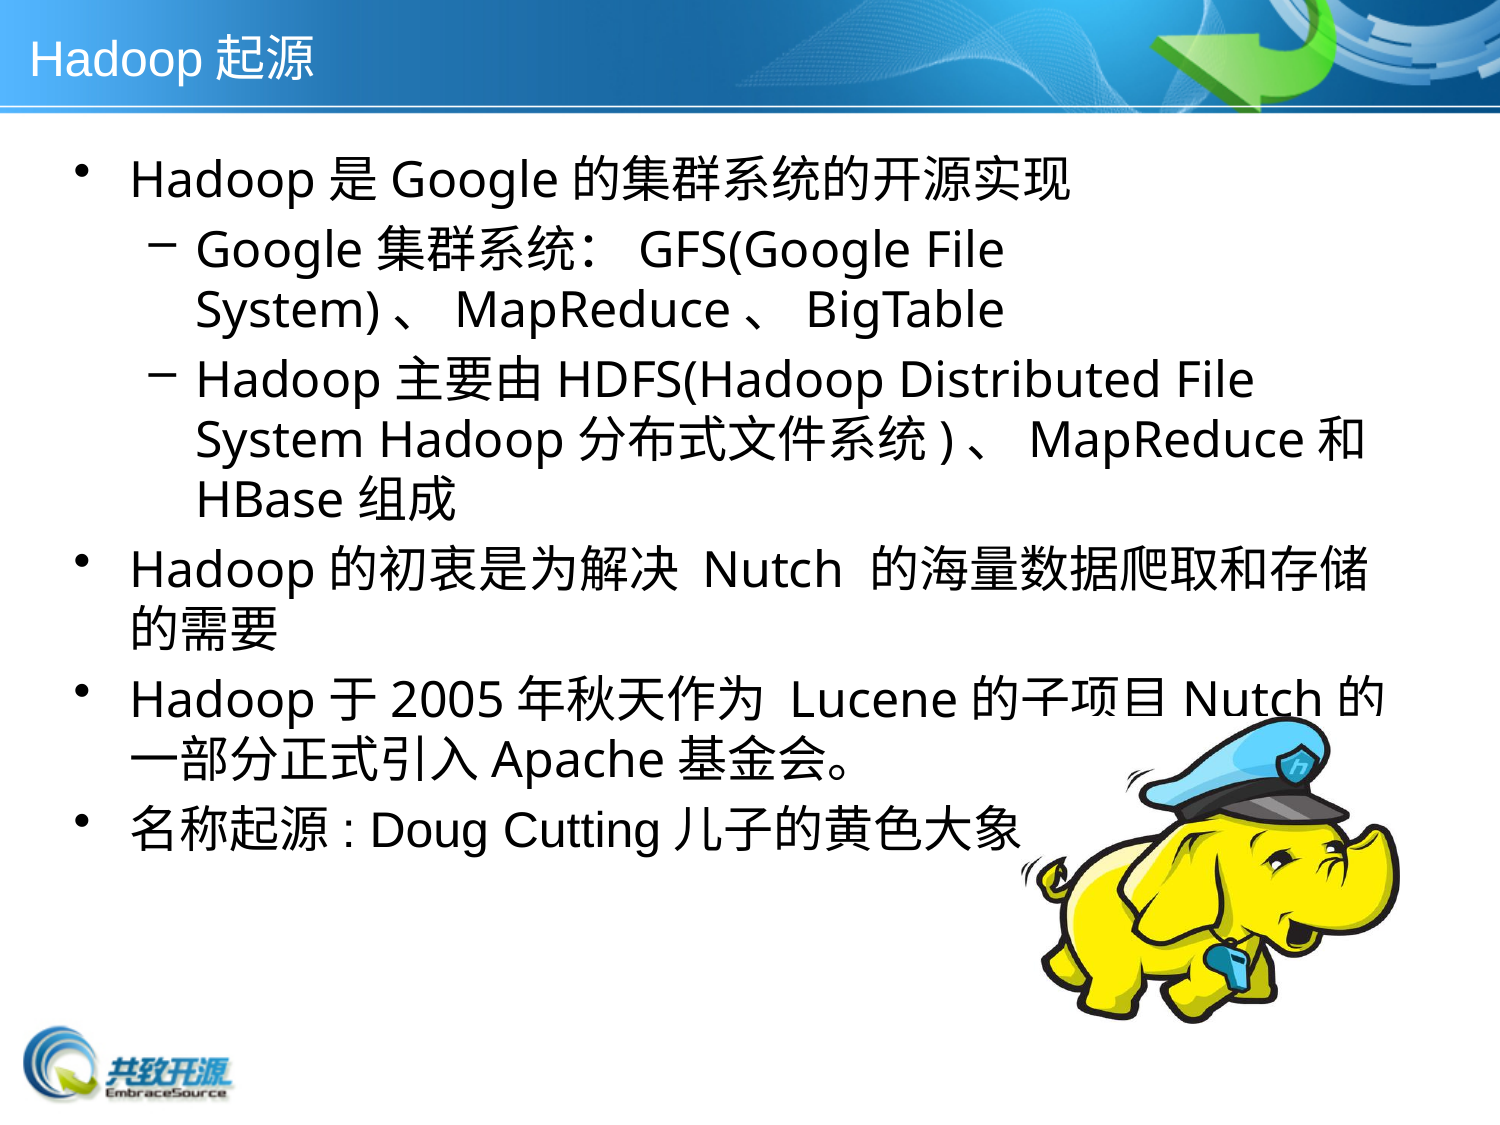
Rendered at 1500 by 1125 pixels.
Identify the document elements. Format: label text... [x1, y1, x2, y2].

list Hadoop是Google的集群系统的开源实现 Google集群系统：GFS(Google File System)、MapReduce、BigTable Hadoop主要由HDFS(Hadoop Distributed File System Hadoop分布式文件系统)、MapReduce和HBase组成 Hadoop的初衷是为解决 Nutch 的海量数据爬取和存储的需要 Hadoop于2005年秋天作为 Lucene的子项目Nutch的一部分正式引入Apache基金会。 名称起源: Doug Cutting儿子的黄色大象玩具的名字 [58, 139, 1425, 1005]
picture [0, 0, 1500, 1125]
text_box Hadoop起源 [13, 18, 331, 94]
